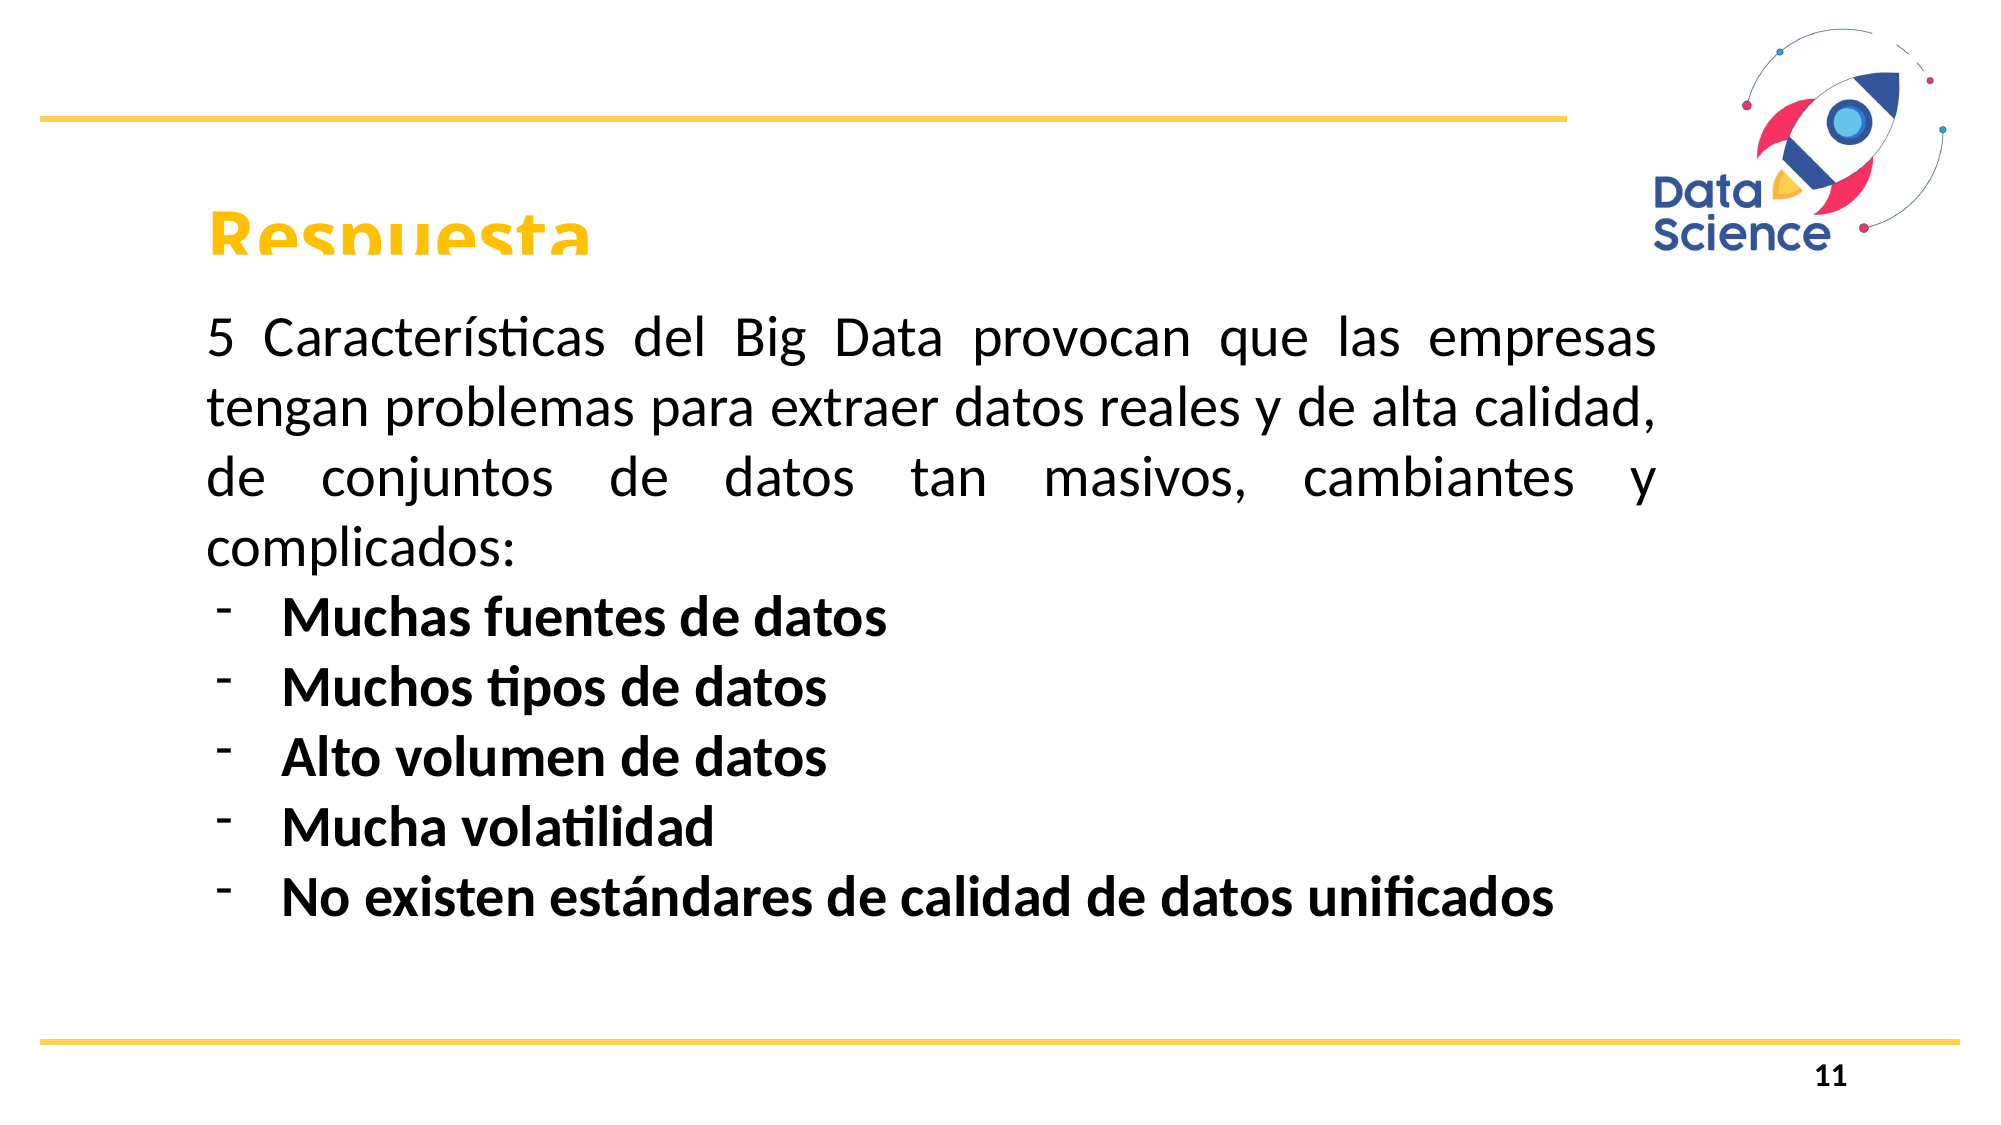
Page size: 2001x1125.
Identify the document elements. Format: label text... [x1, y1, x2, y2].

text_box 5 Características del Big Data provocan que las empresas tengan problemas para extraer datos reales y de alta calidad, de conjuntos de datos tan masivos, cambiantes y complicados: Muchas fuentes de datos Muchos tipos de datos Alto volumen de datos Mucha volatilidad No existen estándares de calidad de datos unificados [191, 254, 1673, 971]
text_box Respuesta [191, 138, 1243, 254]
picture [1647, 21, 1952, 255]
slide_number 11 [1412, 1054, 1863, 1103]
